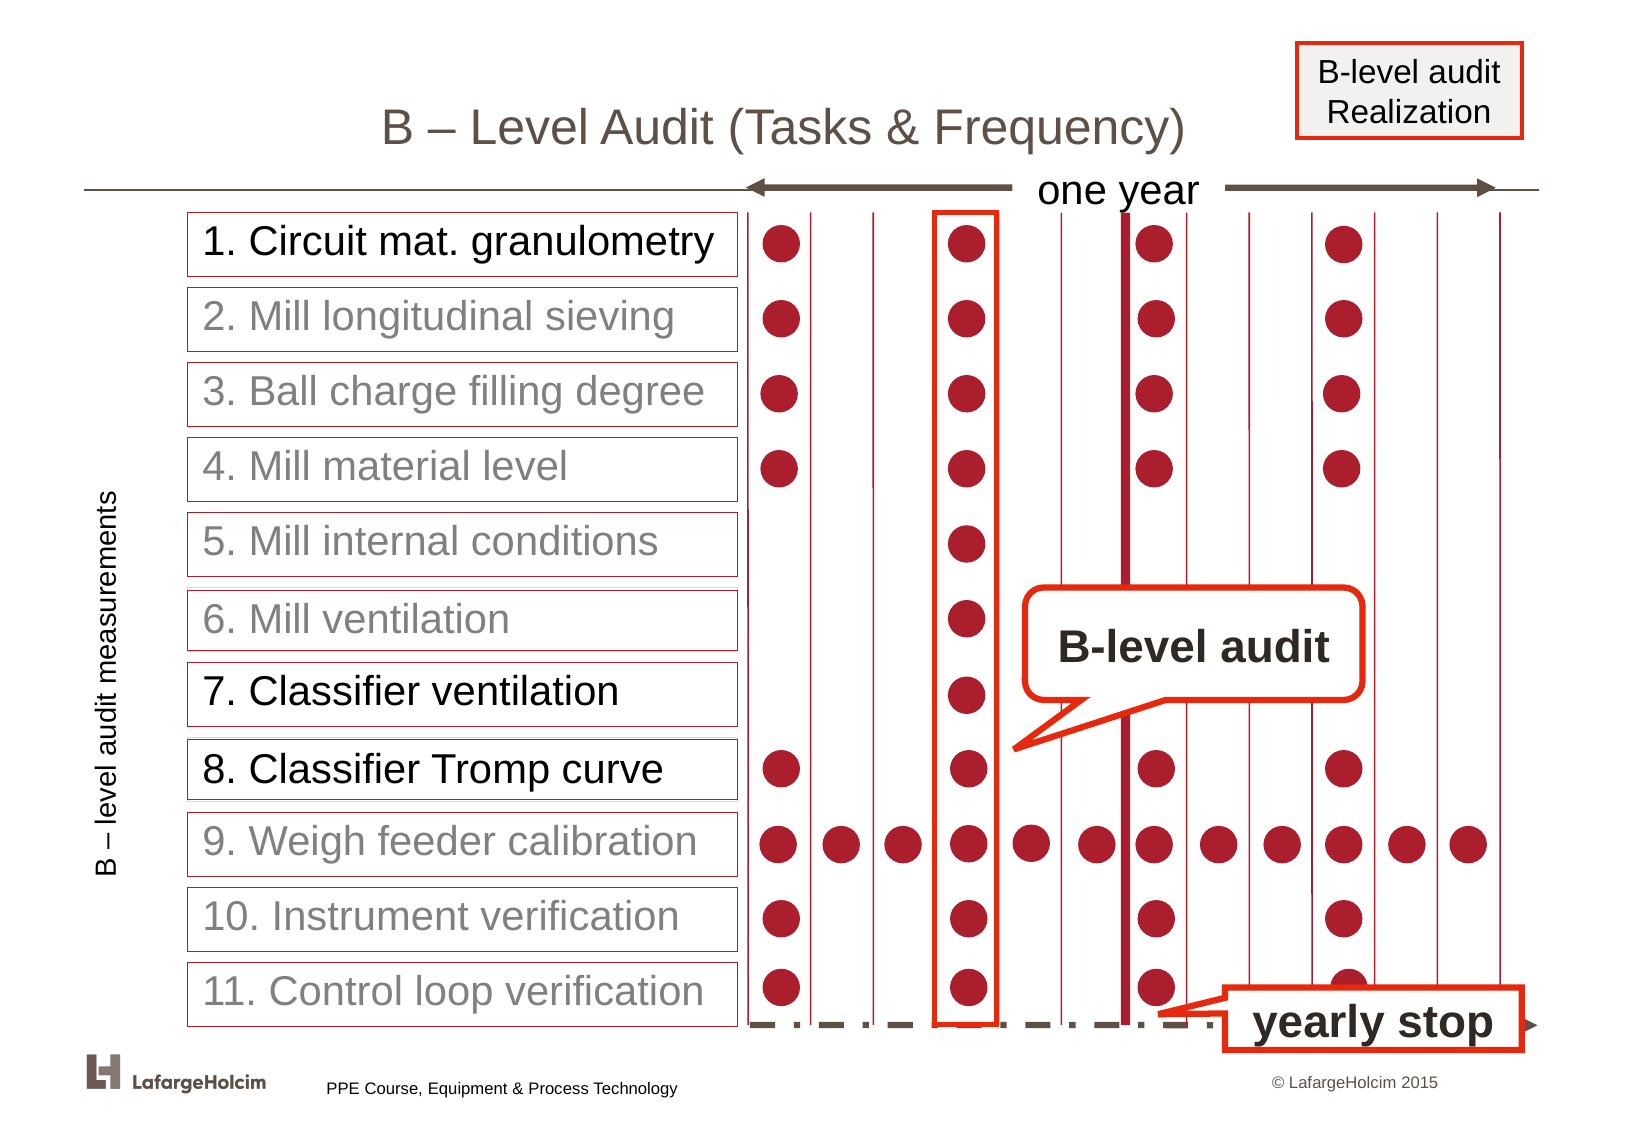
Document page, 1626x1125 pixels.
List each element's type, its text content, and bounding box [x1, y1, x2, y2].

text_box 6. Mill ventilation [187, 590, 738, 651]
text_box 10. Instrument verification [187, 887, 738, 952]
text_box 2. Mill longitudinal sieving [187, 287, 738, 352]
text_box B – level audit measurements [79, 319, 129, 892]
text_box [1225, 181, 1496, 194]
title B – Level Audit (Tasks & Frequency) [85, 30, 1539, 171]
text_box 5. Mill internal conditions [187, 512, 738, 577]
text_box 11. Control loop verification [187, 962, 738, 1027]
picture [85, 1053, 266, 1094]
text_box 7. Classifier ventilation [187, 662, 738, 727]
text_box [745, 181, 1012, 194]
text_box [934, 212, 1363, 1026]
text_box B-level audit Realization [1296, 42, 1522, 138]
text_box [1363, 212, 1501, 1026]
text_box yearly stop [1224, 987, 1522, 1050]
text_box one year [1012, 162, 1225, 209]
text_box 3. Ball charge filling degree [187, 362, 738, 427]
text_box 4. Mill material level [187, 437, 738, 502]
text_box 9. Weigh feeder calibration [187, 812, 738, 877]
text_box [1522, 1019, 1538, 1032]
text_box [747, 212, 931, 1026]
text_box 1. Circuit mat. granulometry [187, 212, 738, 277]
text_box 8. Classifier Tromp curve [187, 739, 738, 800]
